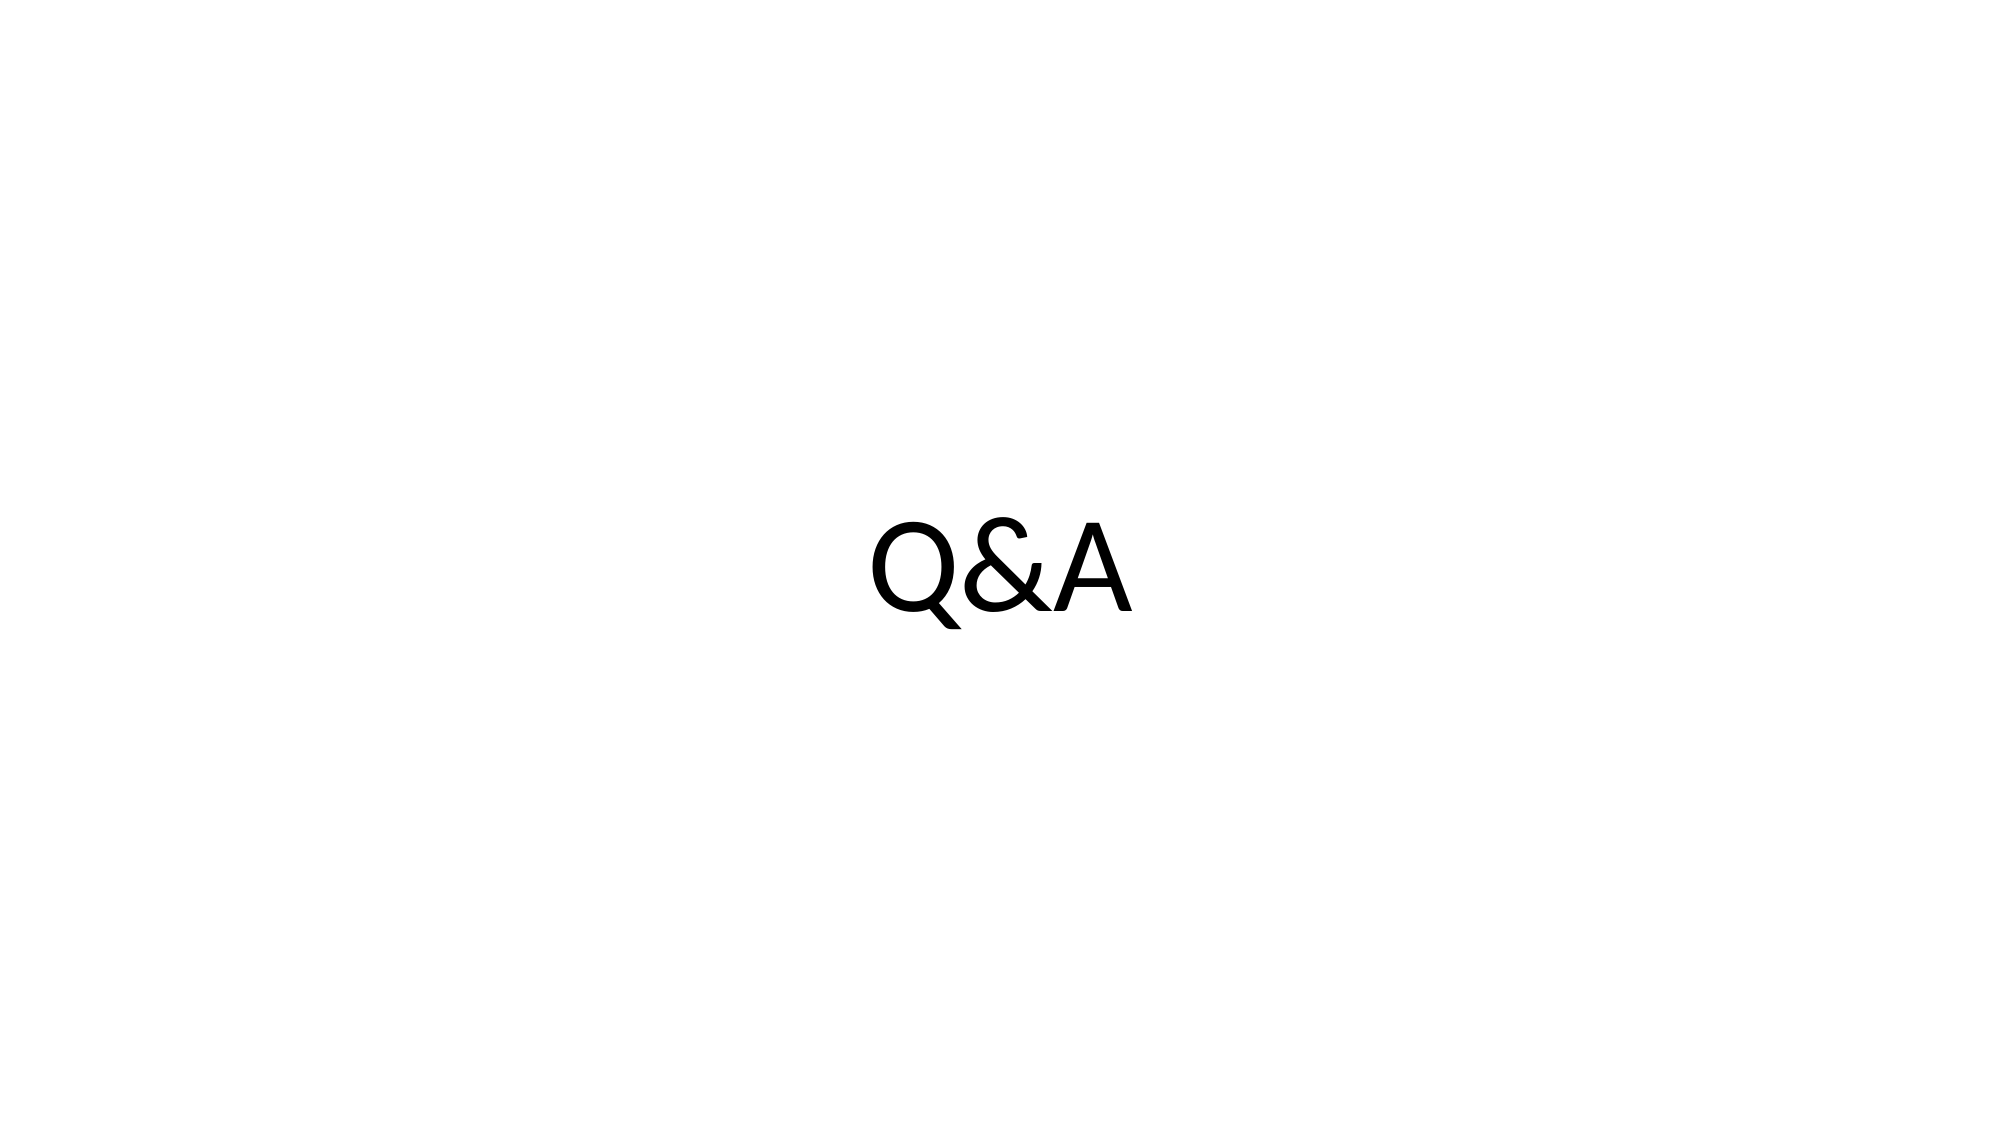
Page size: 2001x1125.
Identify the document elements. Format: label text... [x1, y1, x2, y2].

list Q&A [137, 299, 1863, 1014]
